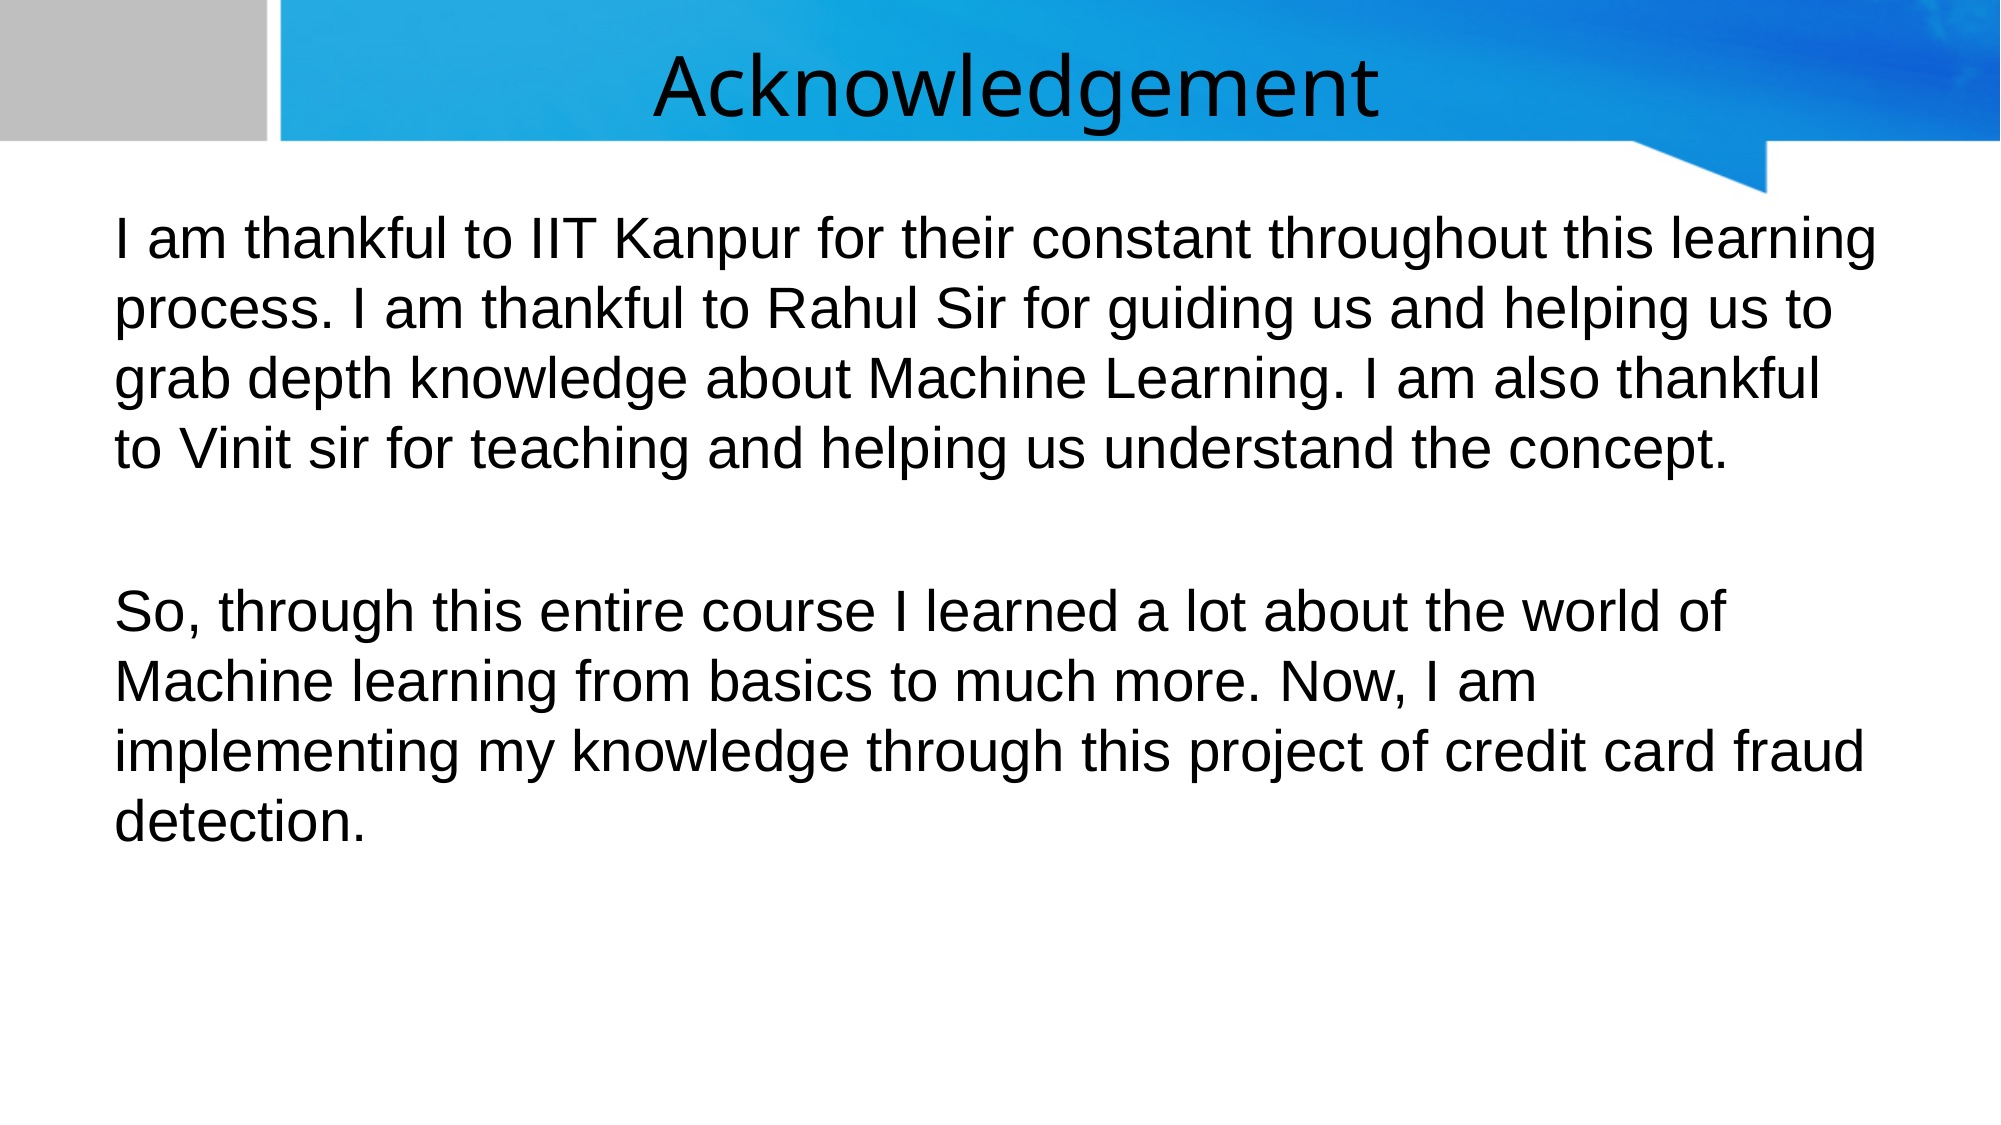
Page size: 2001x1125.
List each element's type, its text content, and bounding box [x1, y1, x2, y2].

picture [0, 0, 2000, 1125]
title Acknowledgement [117, 24, 1918, 142]
list I am thankful to IIT Kanpur for their constant throughout this learning process. I am thankful to Rahul Sir for guiding us and helping us to grab depth knowledge about Machine Learning. I am also thankful to Vinit sir for teaching and helping us understand the concept. So, through this entire course I learned a lot about the world of Machine learning from basics to much more. Now, I am implementing my knowledge through this project of credit card fraud detection. [99, 192, 1901, 1006]
